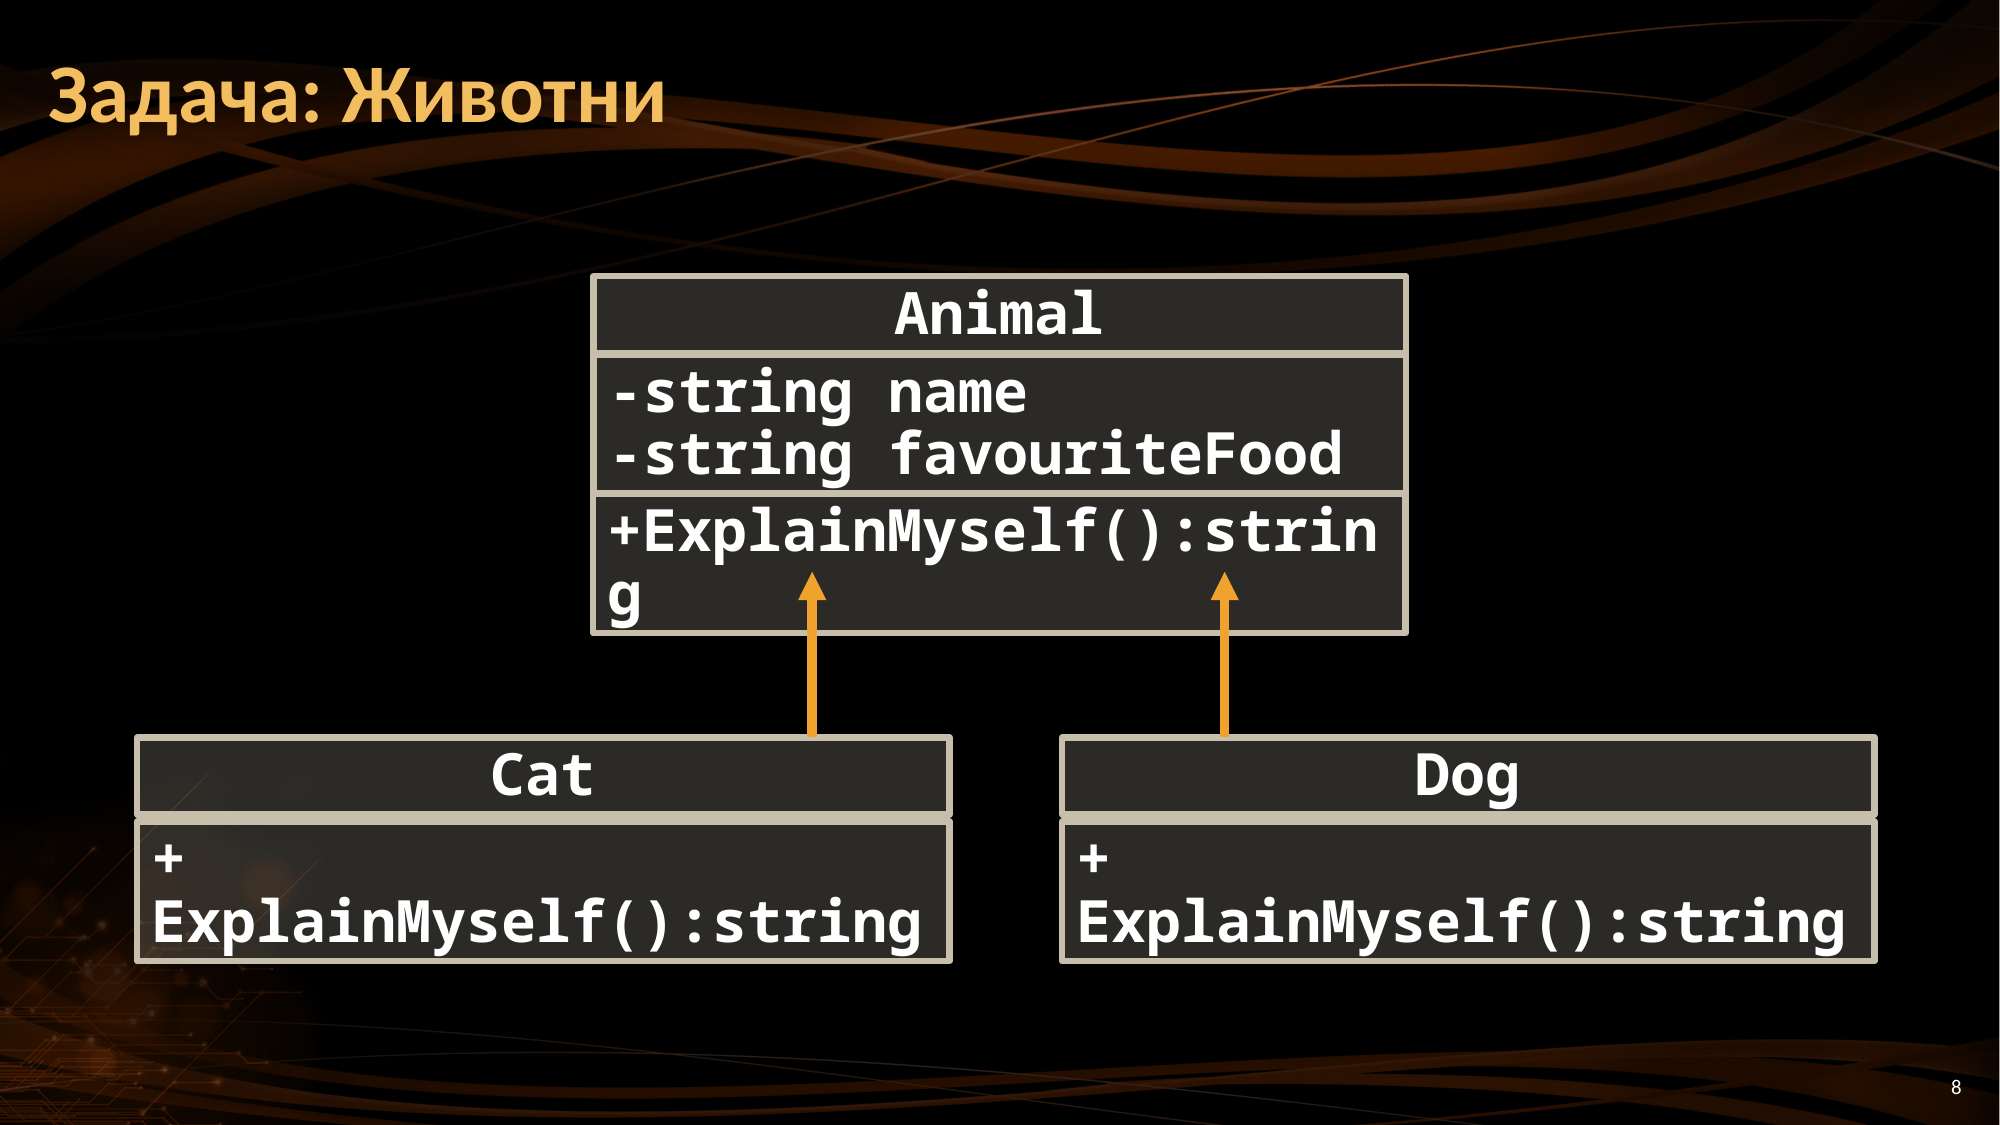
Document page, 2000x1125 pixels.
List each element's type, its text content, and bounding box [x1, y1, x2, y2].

title Задача: Животни [30, 6, 1602, 189]
slide_number 8 [1897, 1070, 1968, 1103]
picture [0, 0, 2000, 1125]
text_box +ExplainMyself():string [593, 493, 1406, 634]
text_box + ExplainMyself():string [1062, 821, 1875, 962]
text_box Animal [593, 276, 1406, 354]
text_box Cat [137, 737, 950, 815]
text_box Dog [1062, 737, 1875, 815]
text_box -string name -string favouriteFood [593, 354, 1406, 493]
text_box + ExplainMyself():string [137, 821, 950, 962]
